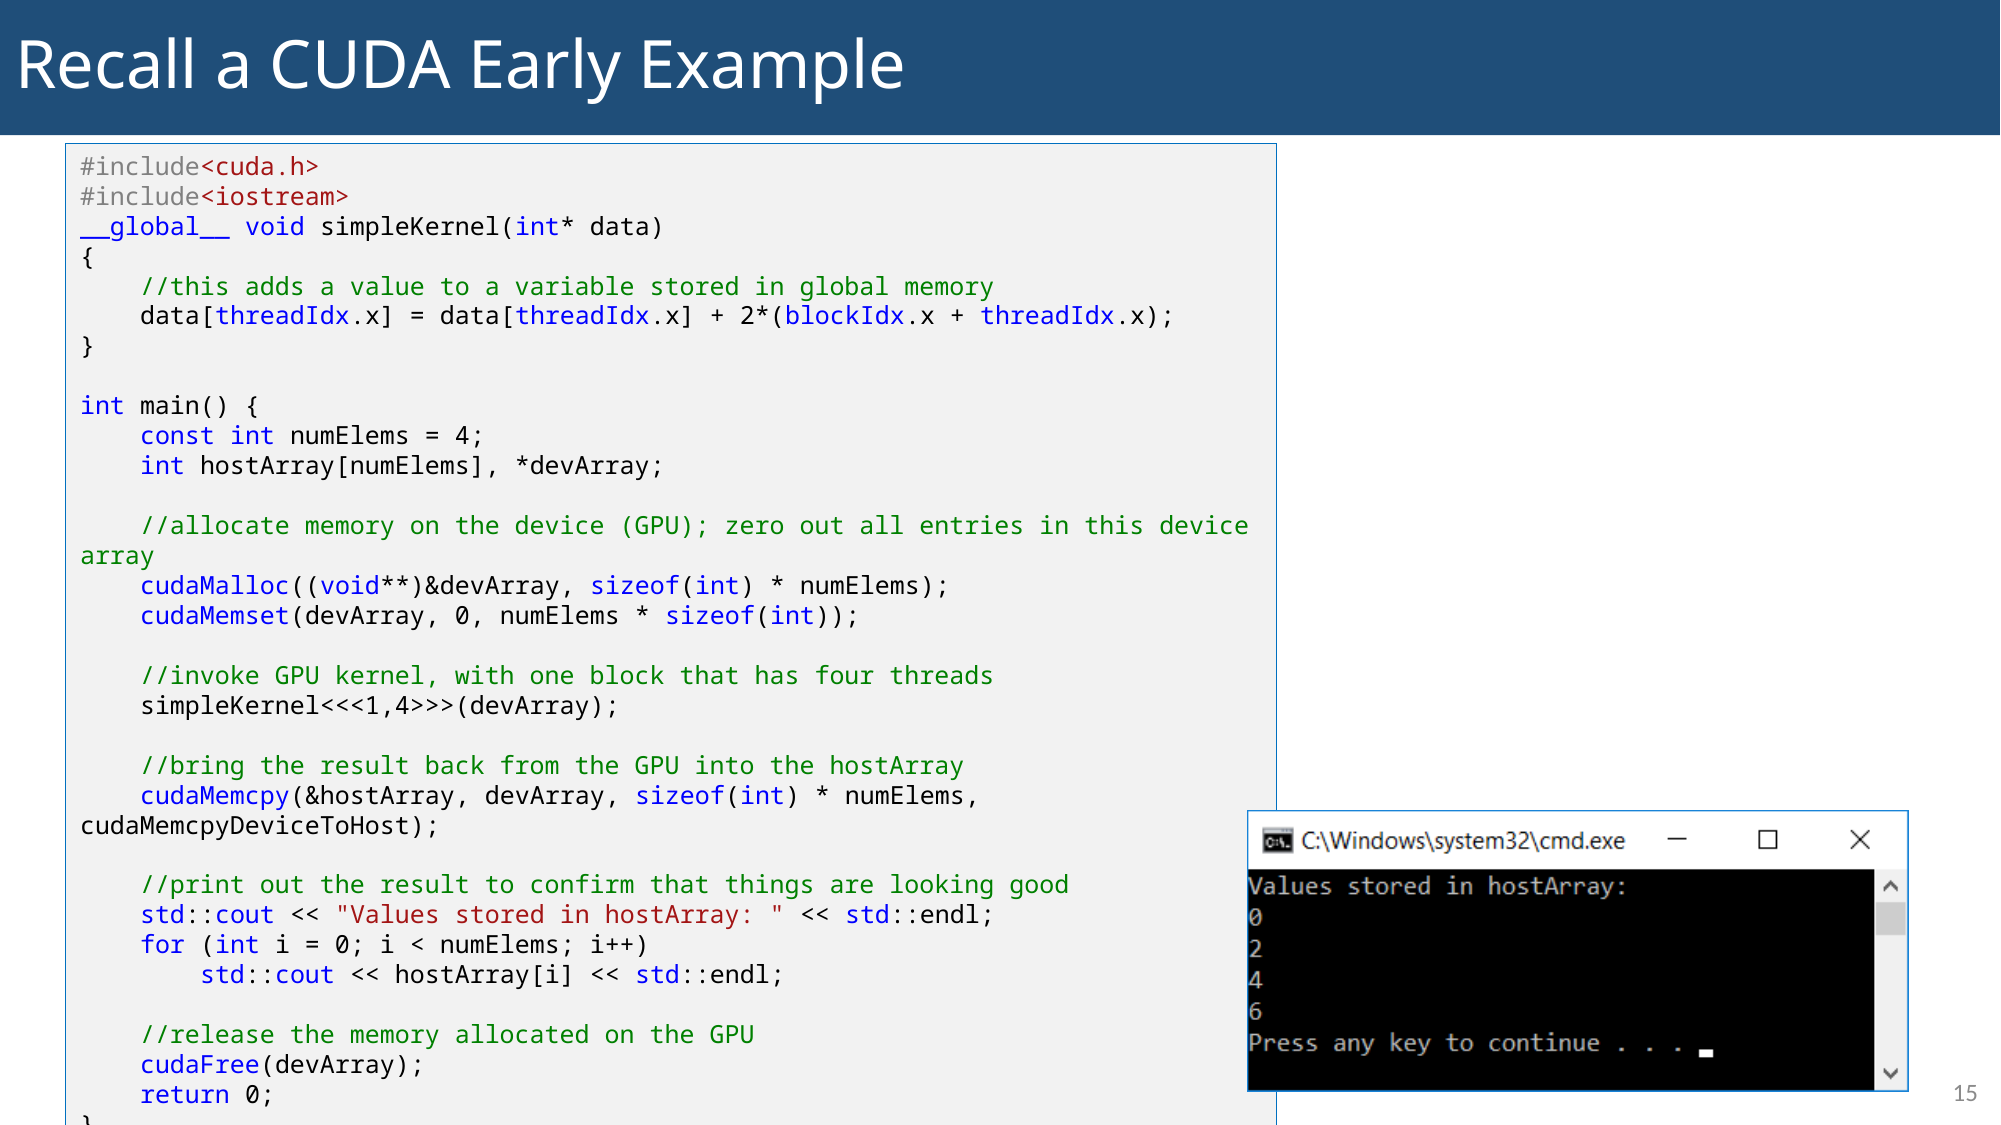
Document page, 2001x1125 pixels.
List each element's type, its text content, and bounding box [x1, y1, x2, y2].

title Recall a CUDA Early Example [0, 0, 2000, 136]
text_box #include<cuda.h> #include<iostream> __global__ void simpleKernel(int* data) { //this adds a value to a variable stored in global memory data[threadIdx.x] = data[threadIdx.x] + 2*(blockIdx.x + threadIdx.x); } int main() { const int numElems = 4; int hostArray[numElems], *devArray; //allocate memory on the device (GPU); zero out all entries in this device array cudaMalloc((void**)&devArray, sizeof(int) * numElems); cudaMemset(devArray, 0, numElems * sizeof(int)); //invoke GPU kernel, with one block that has four threads simpleKernel<<<1,4>>>(devArray); //bring the result back from the GPU into the hostArray cudaMemcpy(&hostArray, devArray, sizeof(int) * numElems, cudaMemcpyDeviceToHost); //print out the result to confirm that things are looking good std::cout << "Values stored in hostArray: " << std::endl; for (int i = 0; i < numElems; i++) std::cout << hostArray[i] << std::endl; //release the memory allocated on the GPU cudaFree(devArray); return 0; } [65, 143, 1277, 1125]
picture [1247, 810, 1909, 1092]
slide_number 15 [1879, 1069, 1994, 1114]
